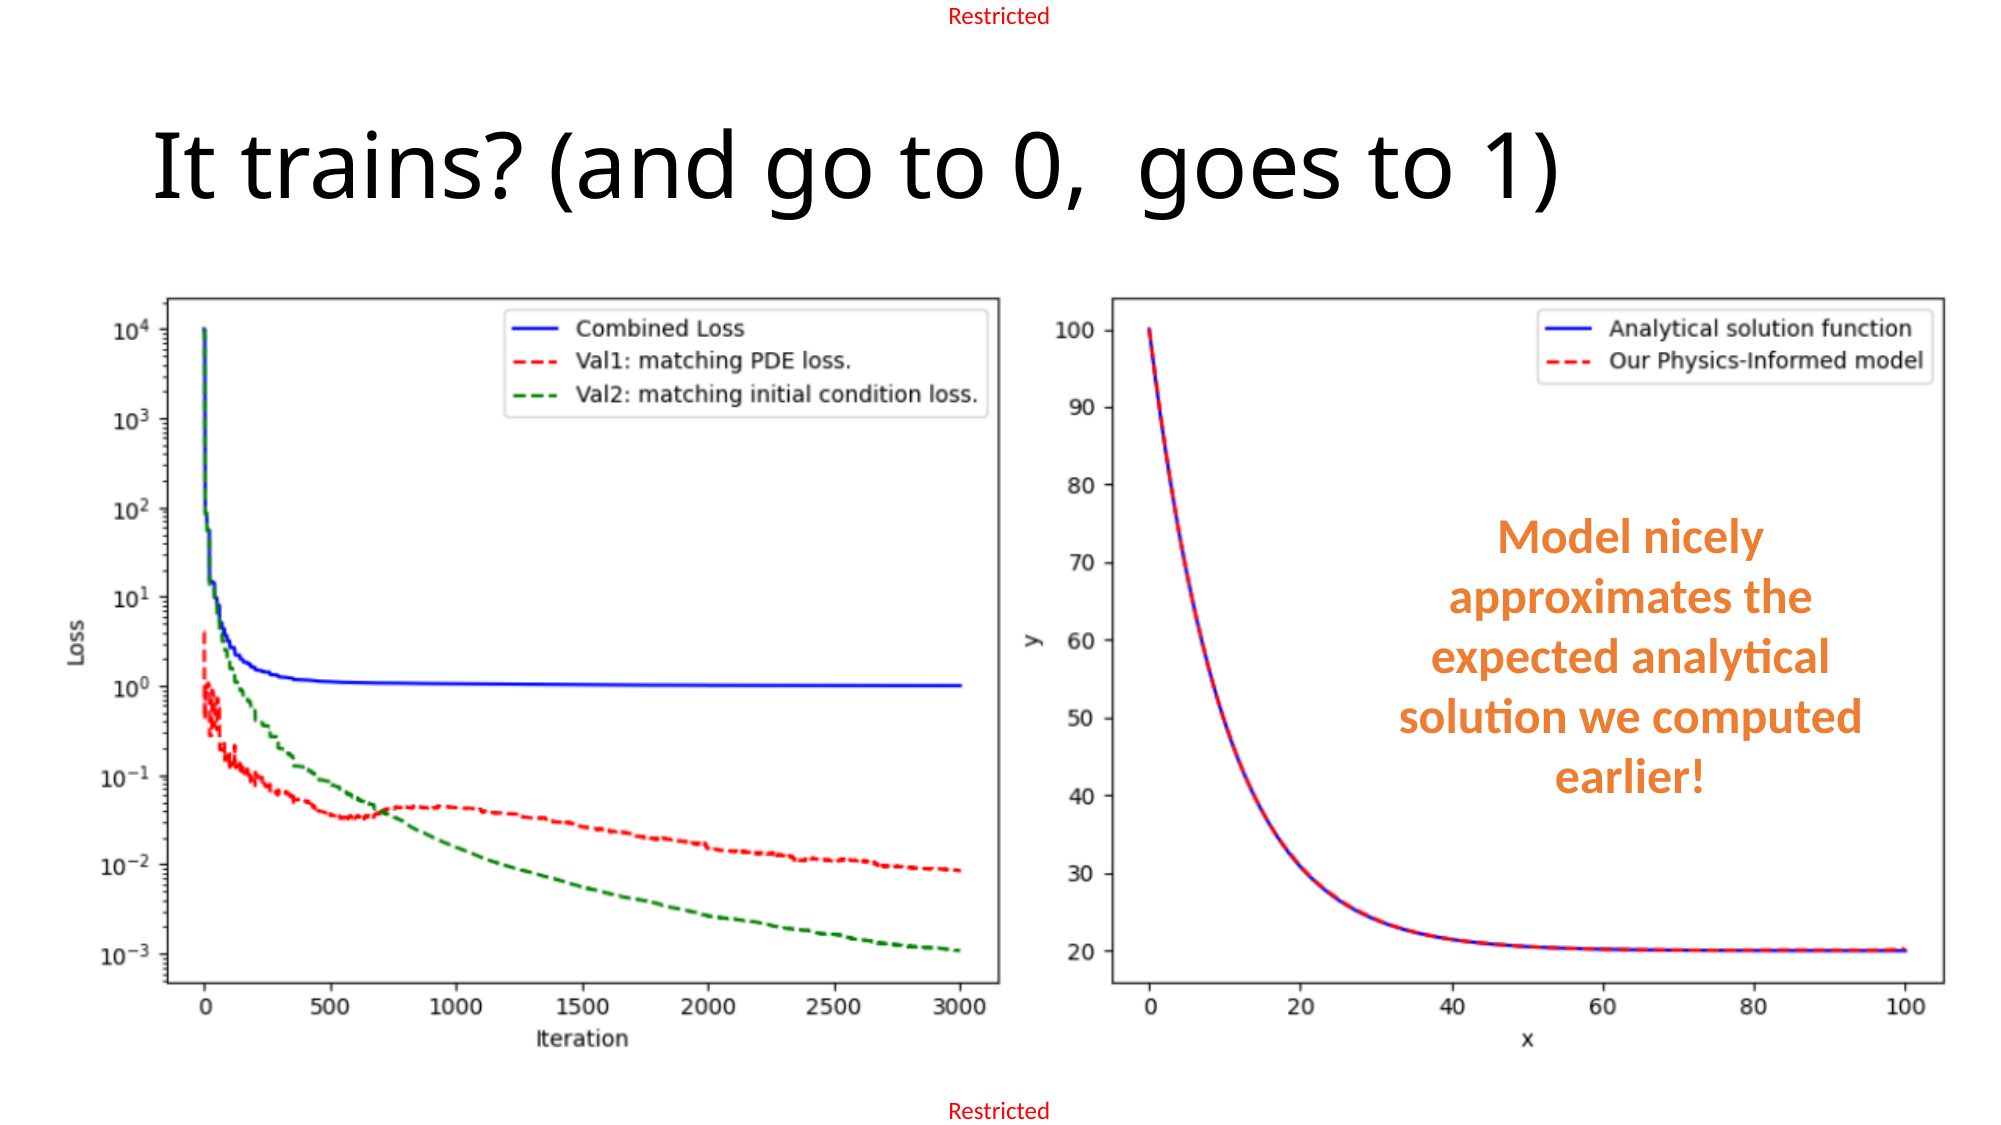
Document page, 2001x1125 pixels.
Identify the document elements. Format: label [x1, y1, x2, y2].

picture [50, 290, 1950, 1067]
